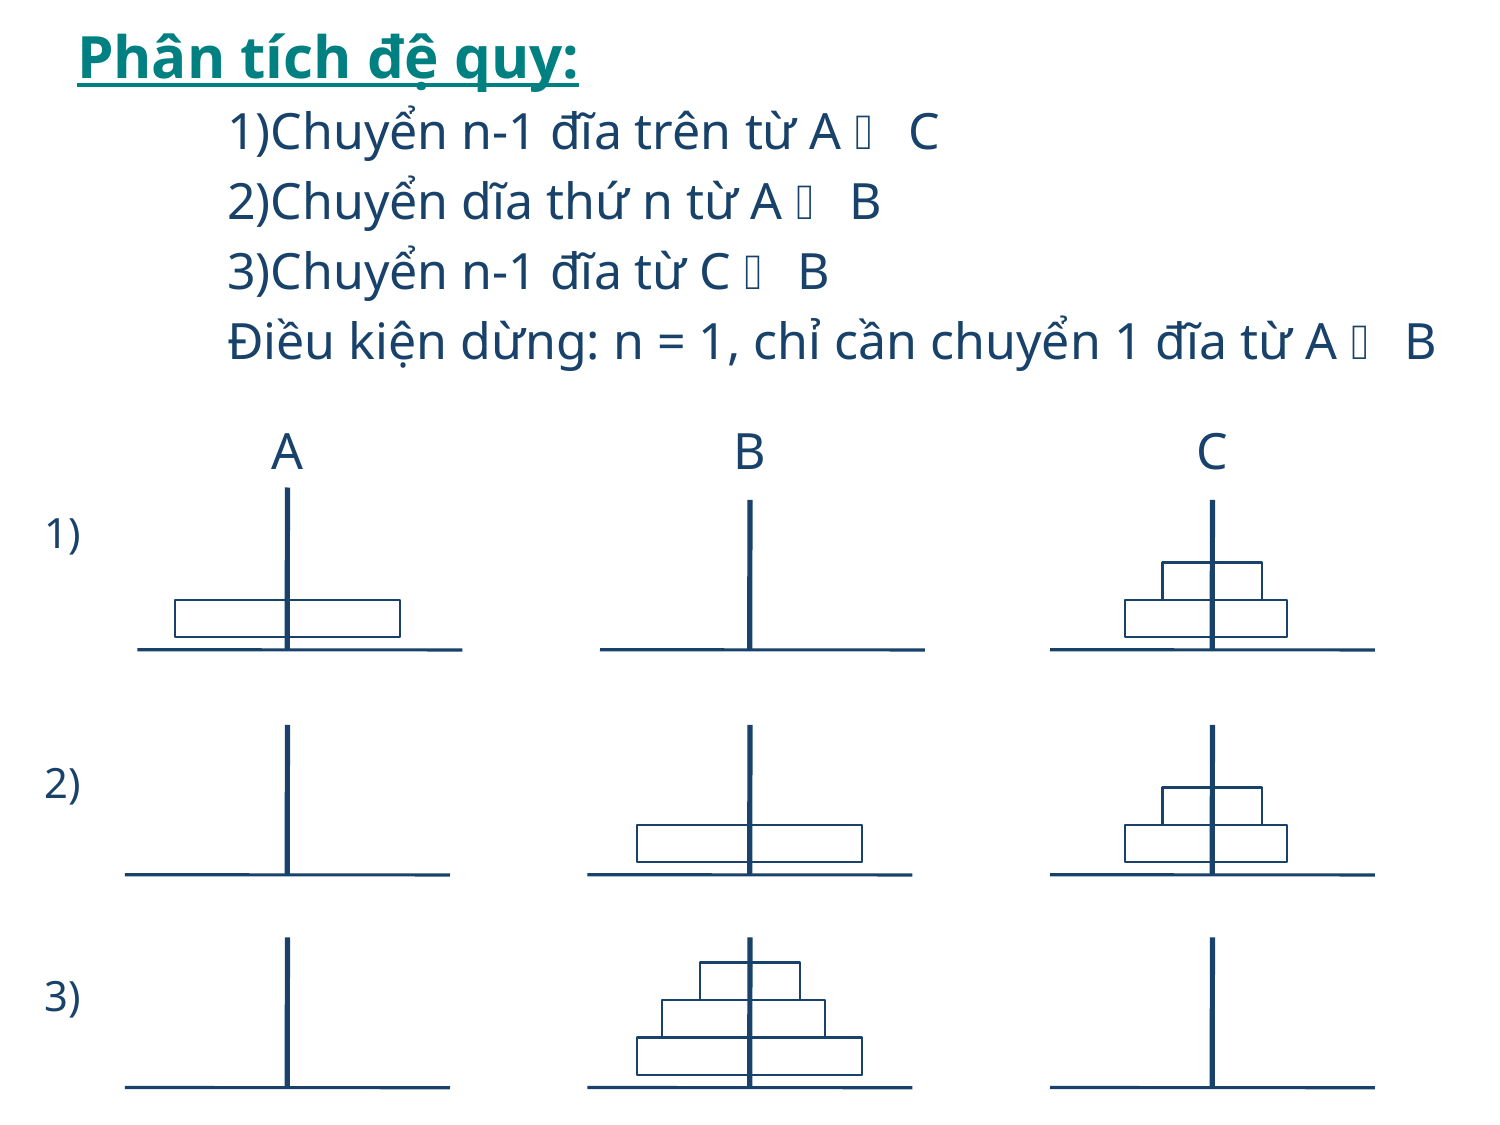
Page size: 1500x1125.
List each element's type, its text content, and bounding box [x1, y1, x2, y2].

text_box B [699, 412, 800, 488]
text_box 3) [12, 962, 113, 1038]
text_box [1160, 809, 1265, 827]
text_box Phân tích đệ quy: Chuyển n-1 đĩa trên từ A  C Chuyển dĩa thứ n từ A  B Chuyển n-1 đĩa từ C  B Điều kiện dừng: n = 1, chỉ cần chuyển 1 đĩa từ A  B [62, 12, 1475, 388]
text_box [635, 1035, 864, 1077]
text_box [1160, 560, 1265, 573]
text_box A [237, 412, 338, 488]
text_box [1160, 785, 1265, 798]
text_box [173, 598, 402, 639]
text_box [660, 998, 827, 1040]
text_box [1160, 584, 1265, 602]
text_box C [1162, 412, 1263, 488]
text_box 2) [12, 749, 113, 825]
text_box [635, 823, 864, 865]
text_box [1123, 823, 1289, 865]
text_box [1123, 598, 1289, 640]
text_box [698, 960, 802, 1002]
text_box 1) [12, 499, 113, 575]
